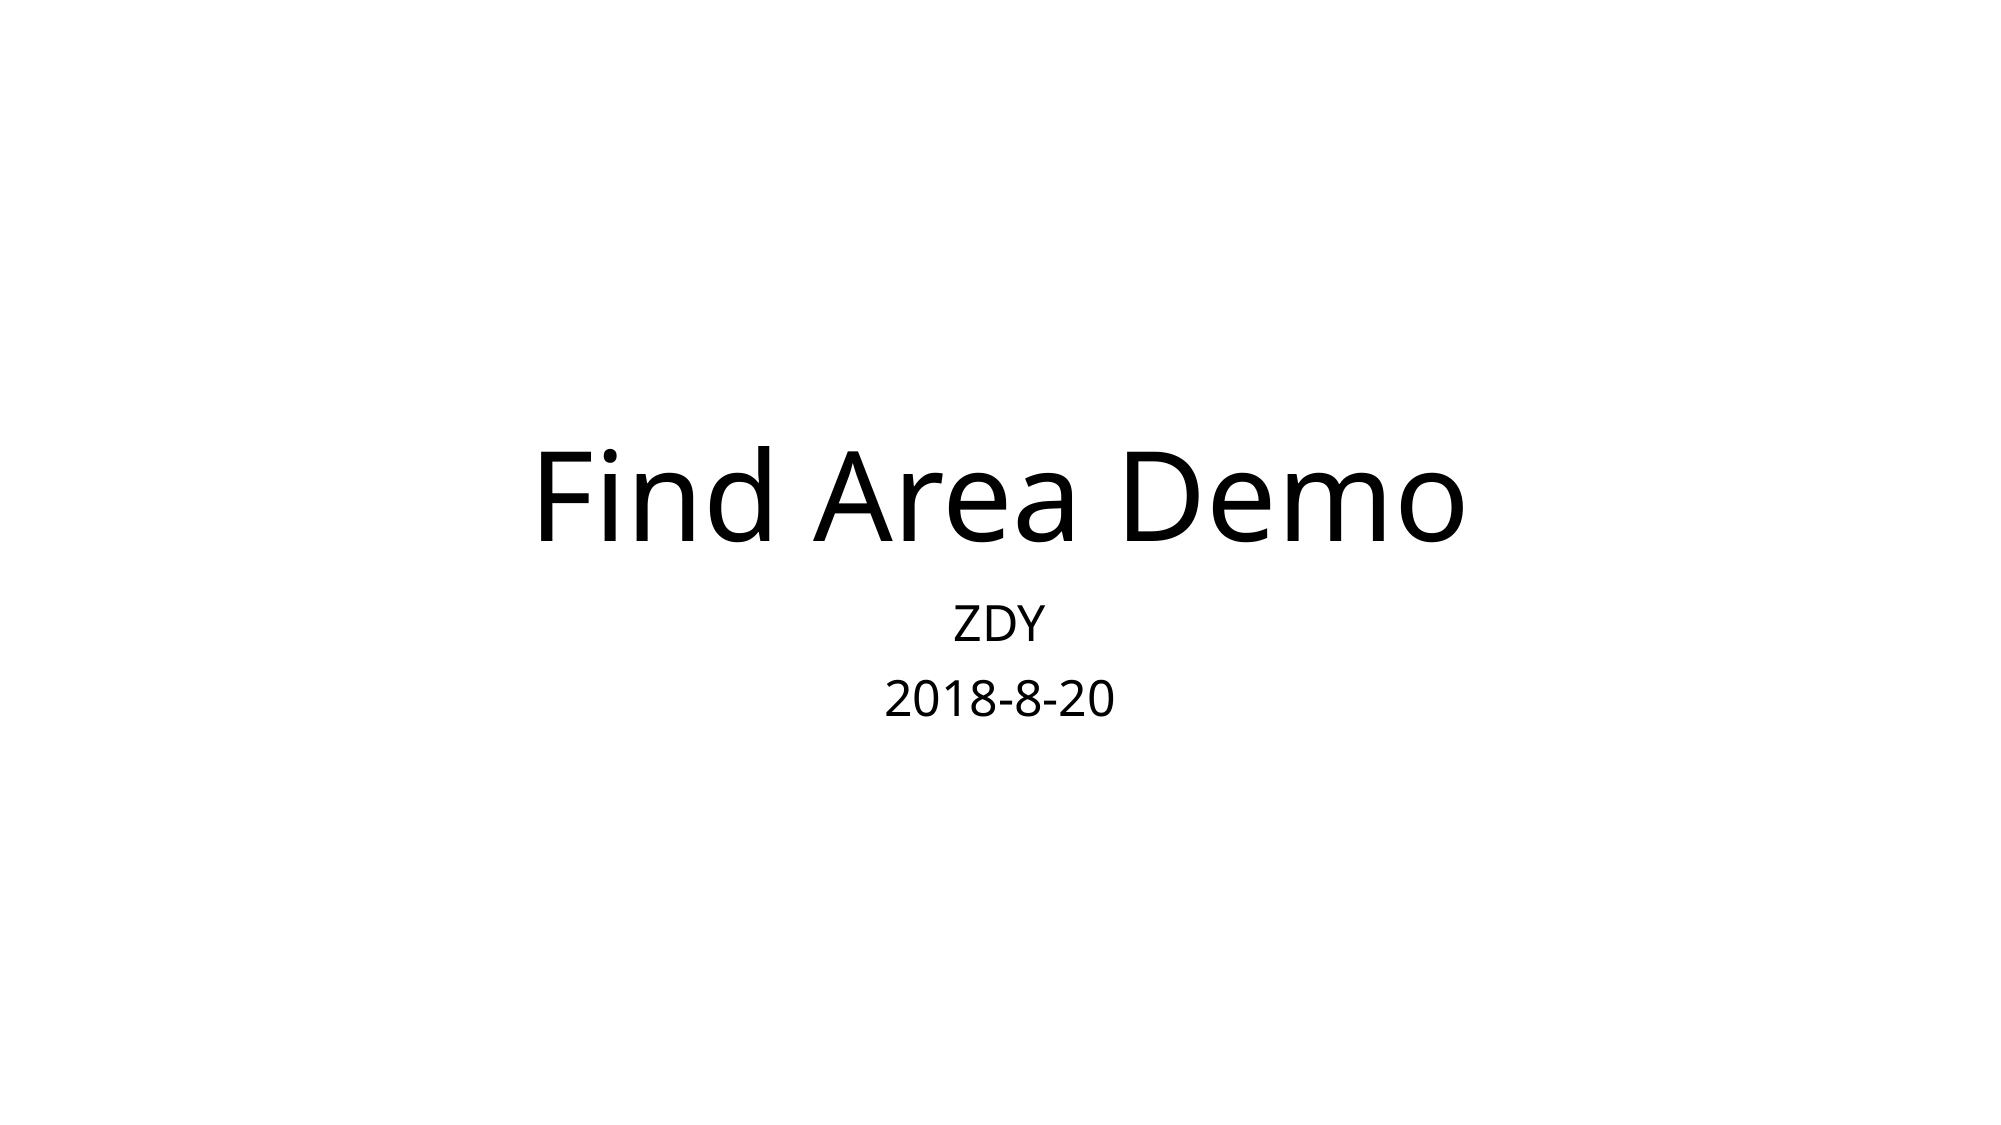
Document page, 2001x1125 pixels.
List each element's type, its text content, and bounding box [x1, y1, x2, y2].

subtitle ZDY 2018-8-20 [249, 590, 1750, 863]
title Find Area Demo [249, 184, 1750, 576]
